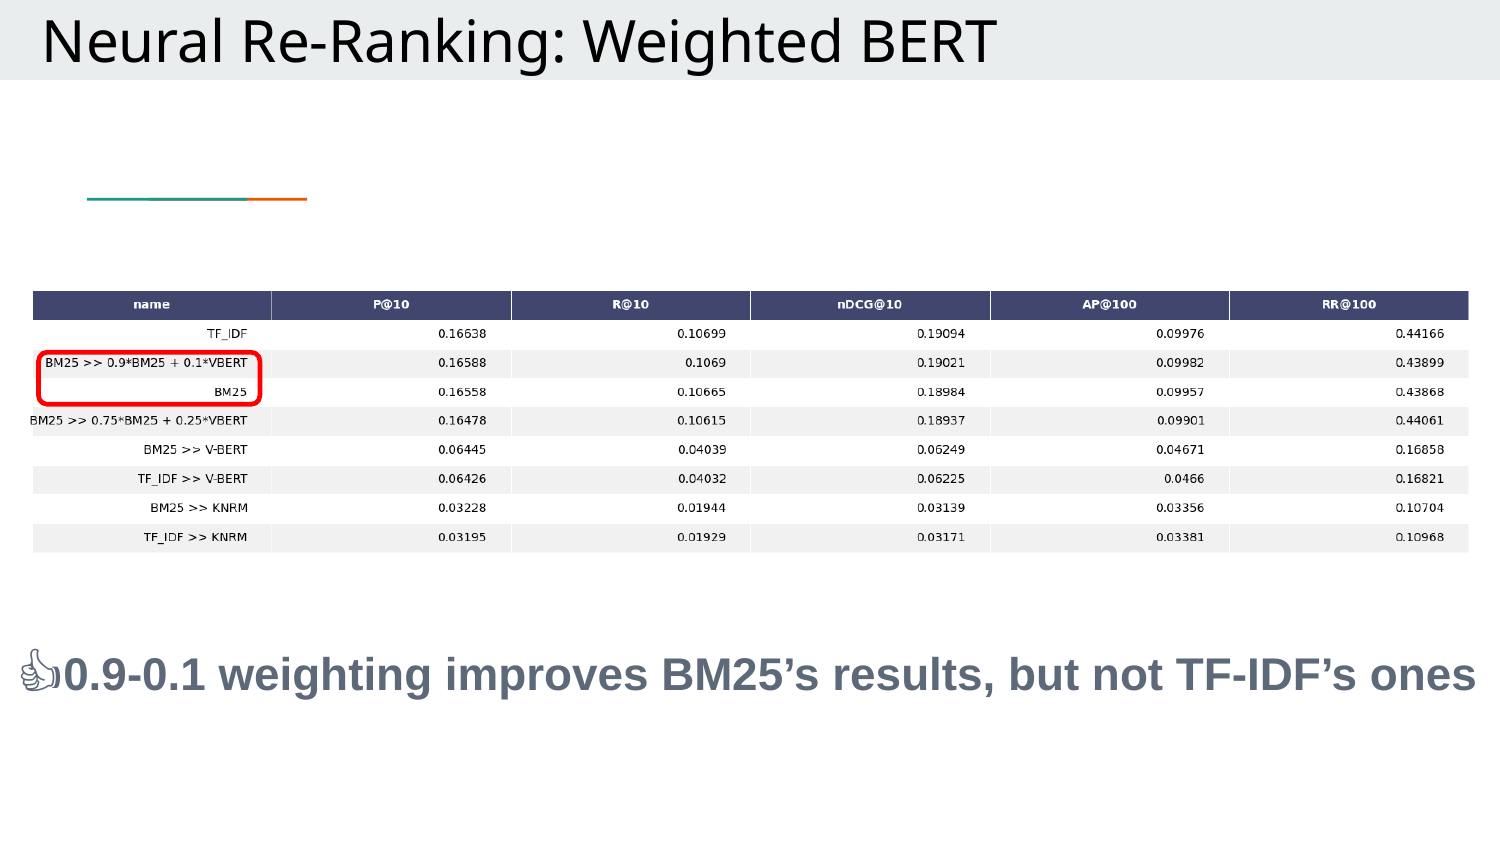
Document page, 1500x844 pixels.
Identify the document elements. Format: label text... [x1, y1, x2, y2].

picture [24, 248, 1476, 596]
text_box Neural Re-Ranking: Weighted BERT [26, 0, 1325, 79]
text_box 👍🏼0.9-0.1 weighting improves BM25’s results, but not TF-IDF’s ones [2, 629, 1498, 715]
